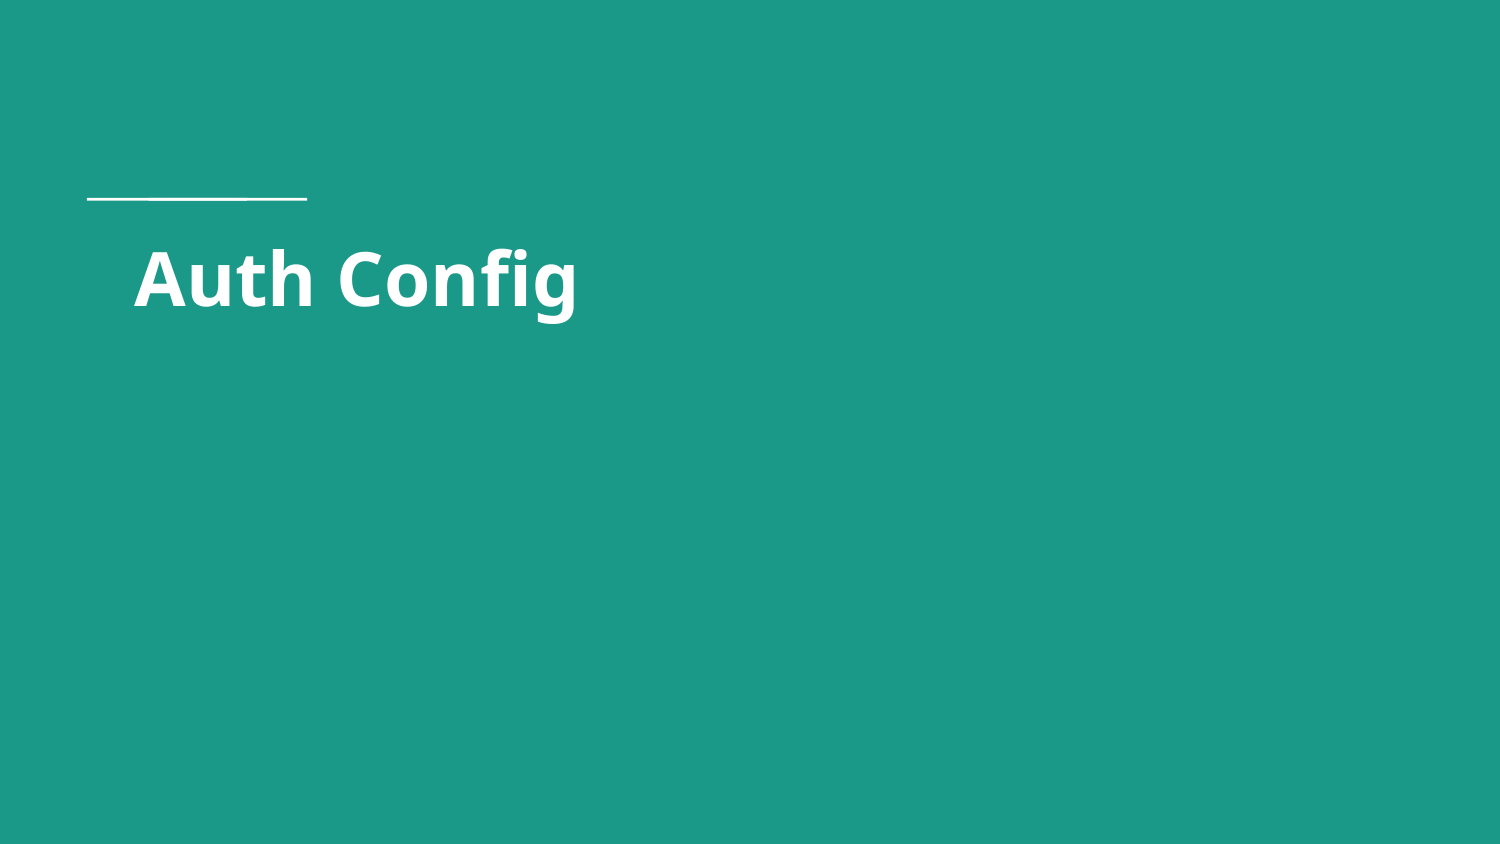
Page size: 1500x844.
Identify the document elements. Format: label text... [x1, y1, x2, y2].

title Auth Config [119, 216, 1381, 466]
